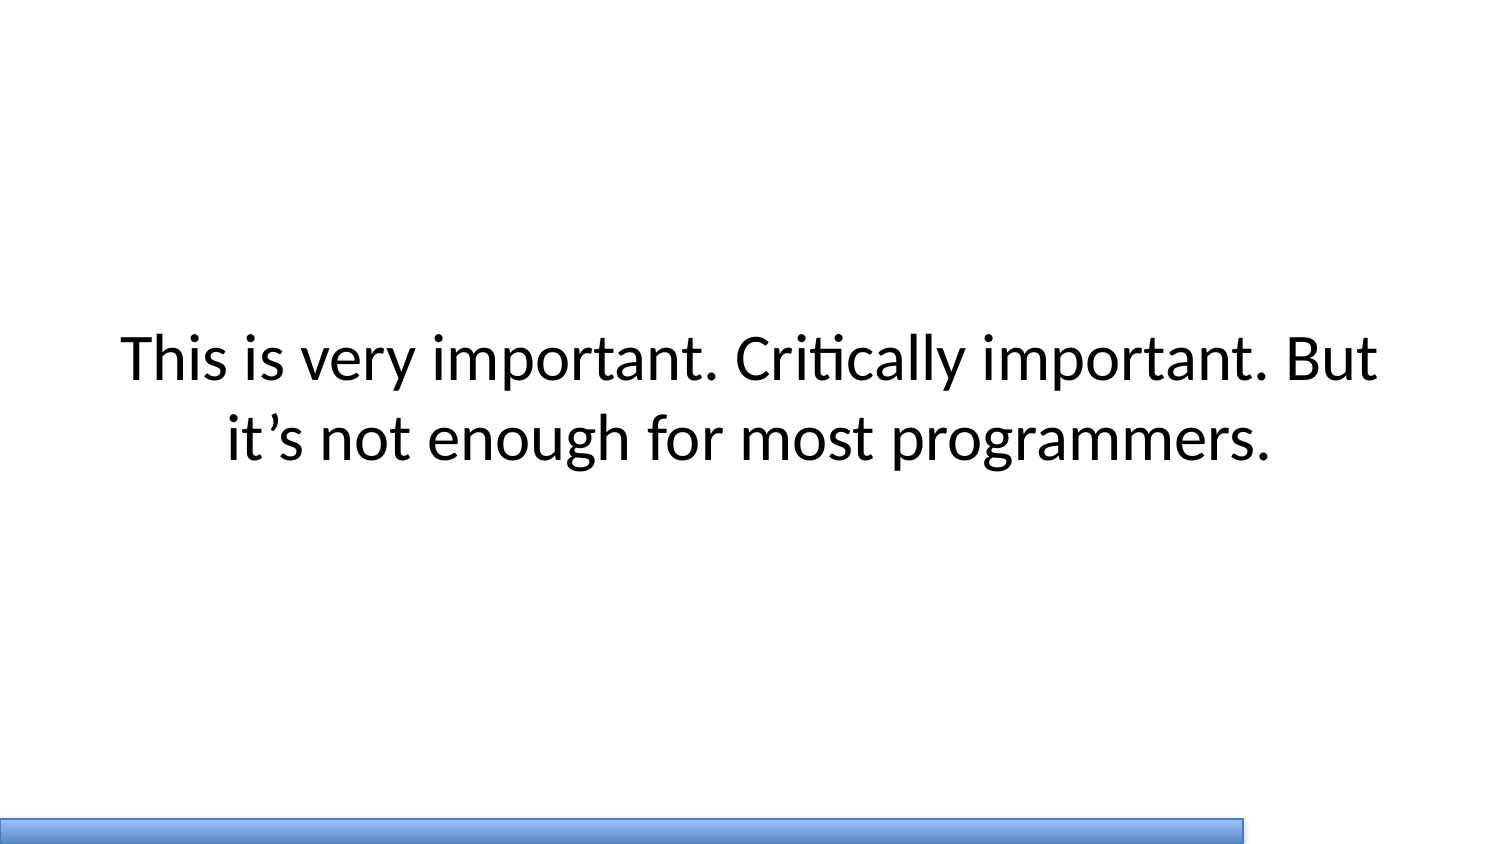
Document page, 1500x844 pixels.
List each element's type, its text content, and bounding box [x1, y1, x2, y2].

list This is very important. Critically important. But it’s not enough for most programmers. [75, 33, 1425, 754]
text_box [0, 818, 1244, 844]
